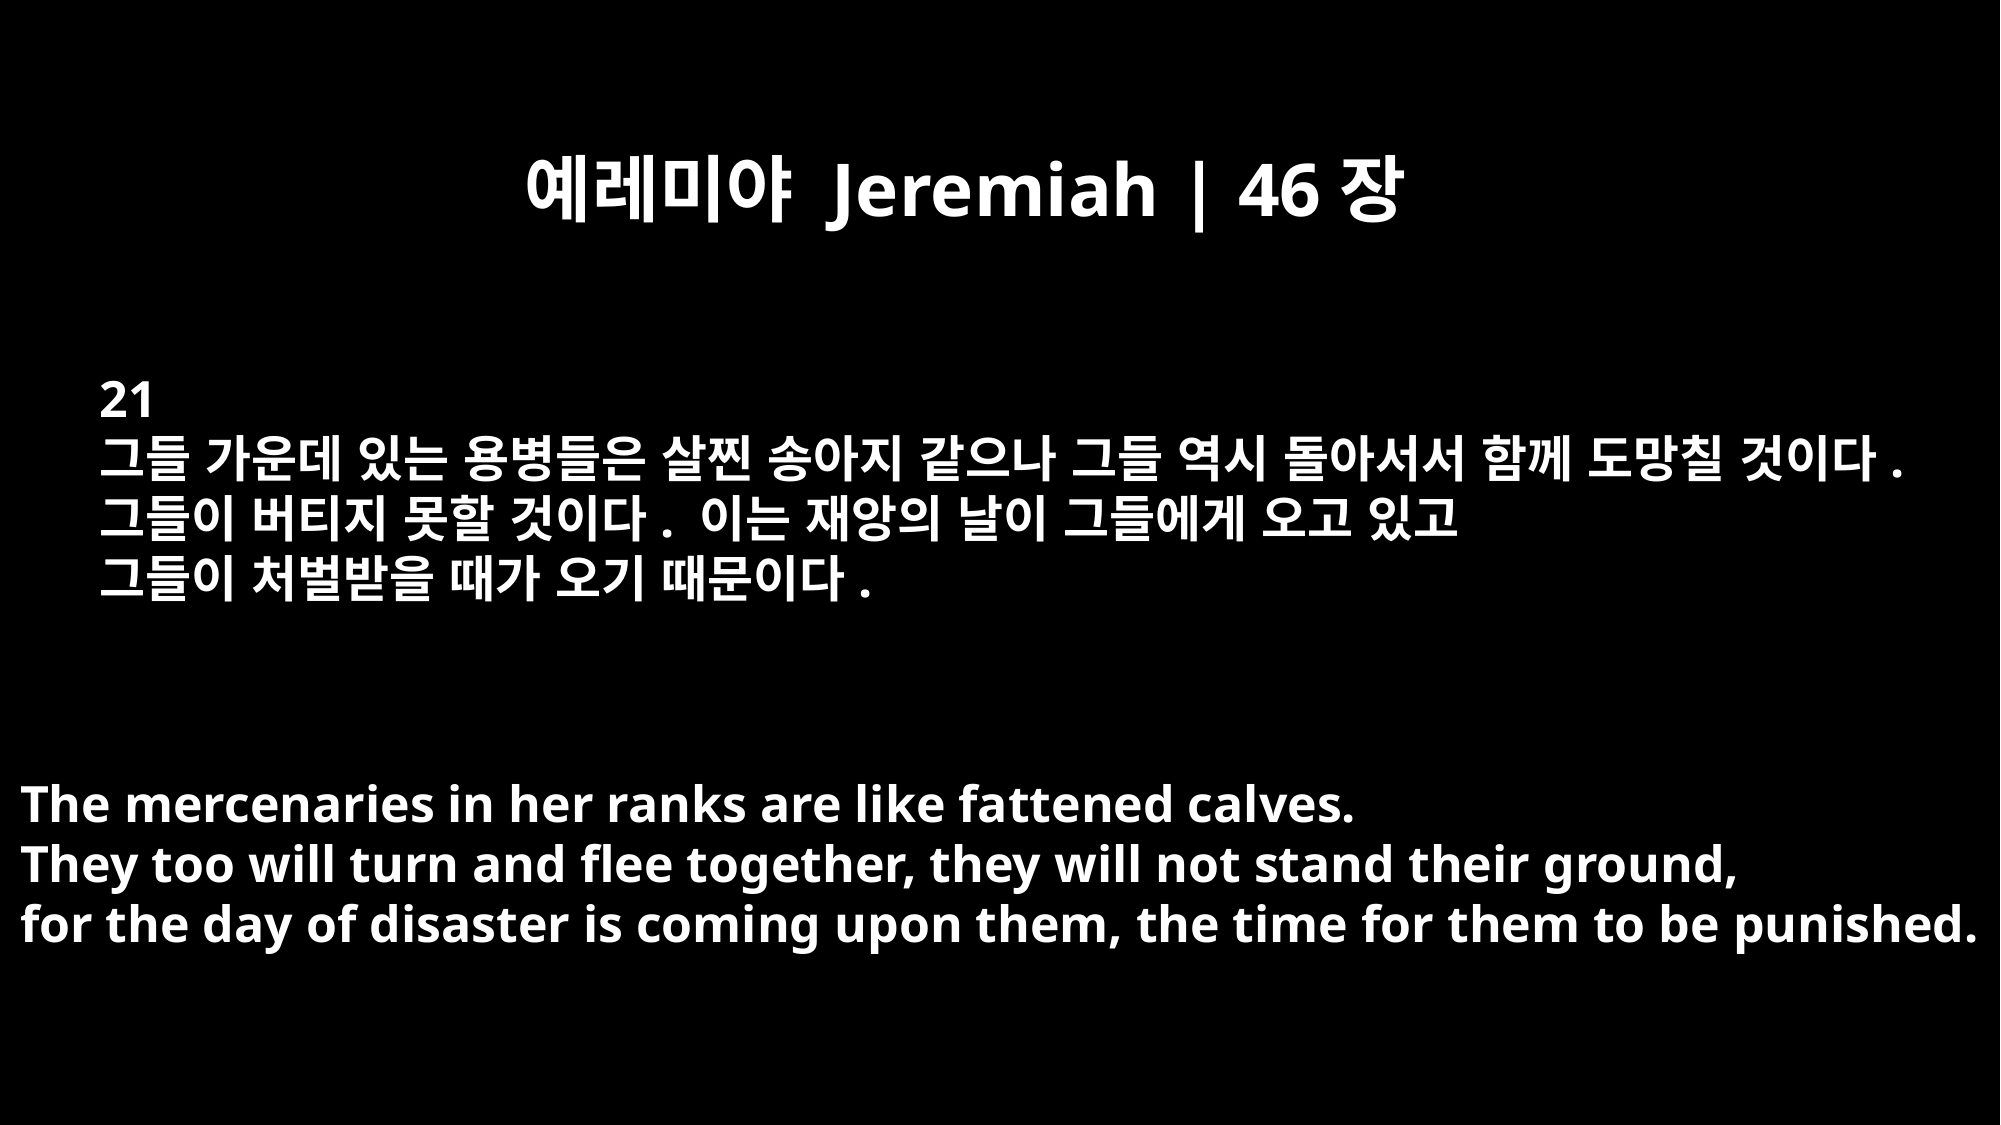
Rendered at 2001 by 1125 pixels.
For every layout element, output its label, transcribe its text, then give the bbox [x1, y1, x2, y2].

text_box 21 그들 가운데 있는 용병들은 살찐 송아지 같으나 그들 역시 돌아서서 함께 도망칠 것이다. 그들이 버티지 못할 것이다. 이는 재앙의 날이 그들에게 오고 있고 그들이 처벌받을 때가 오기 때문이다. [85, 359, 1920, 615]
text_box The mercenaries in her ranks are like fattened calves. They too will turn and flee together, they will not stand their ground, for the day of disaster is coming upon them, the time for them to be punished. [5, 764, 1995, 960]
text_box 예레미야 Jeremiah | 46장 [510, 136, 1422, 239]
